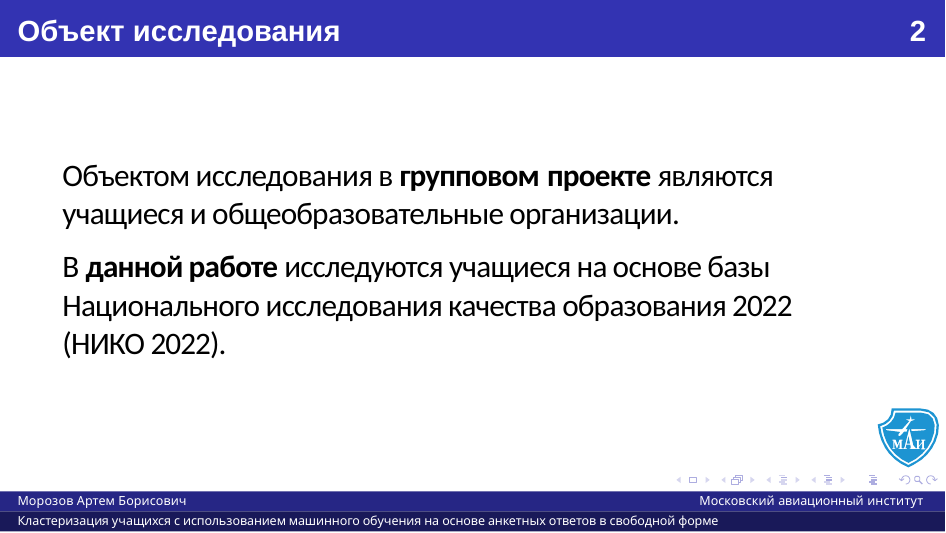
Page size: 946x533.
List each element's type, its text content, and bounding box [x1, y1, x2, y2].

title Объект исследования [15, 9, 636, 102]
text_box 2 [907, 9, 930, 48]
text_box Объектом исследования в групповом проекте являются учащиеся и общеобразовательные организации. В данной работе исследуются учащиеся на основе базы Национального исследования качества образования 2022 (НИКО 2022). [60, 153, 873, 361]
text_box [0, 491, 946, 532]
